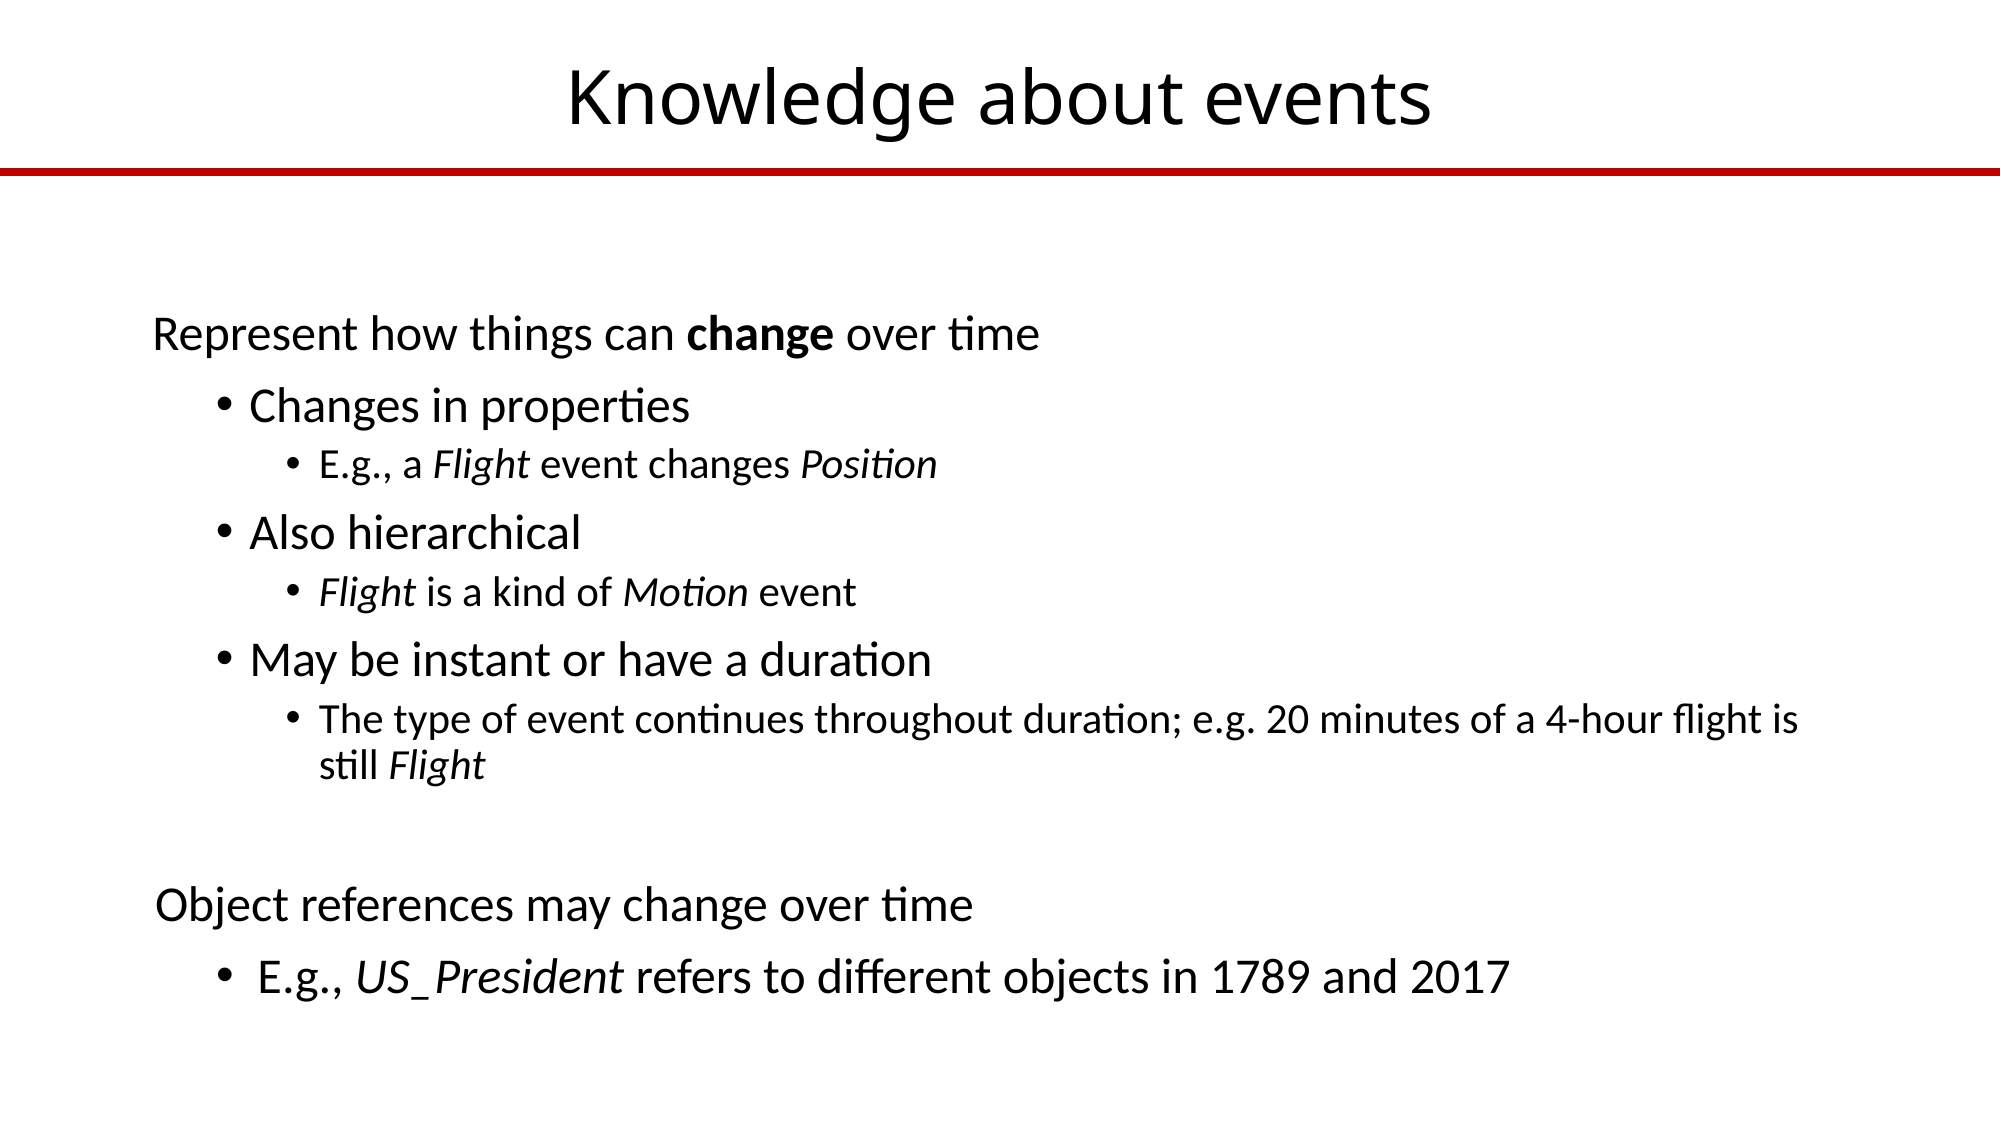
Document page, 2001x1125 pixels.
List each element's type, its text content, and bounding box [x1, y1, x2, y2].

title Knowledge about events [137, 50, 1863, 150]
list Represent how things can change over time Changes in properties E.g., a Flight event changes Position Also hierarchical Flight is a kind of Motion event May be instant or have a duration The type of event continues throughout duration; e.g. 20 minutes of a 4-hour flight is still Flight Object references may change over time E.g., US_President refers to different objects in 1789 and 2017 [137, 299, 1863, 1014]
